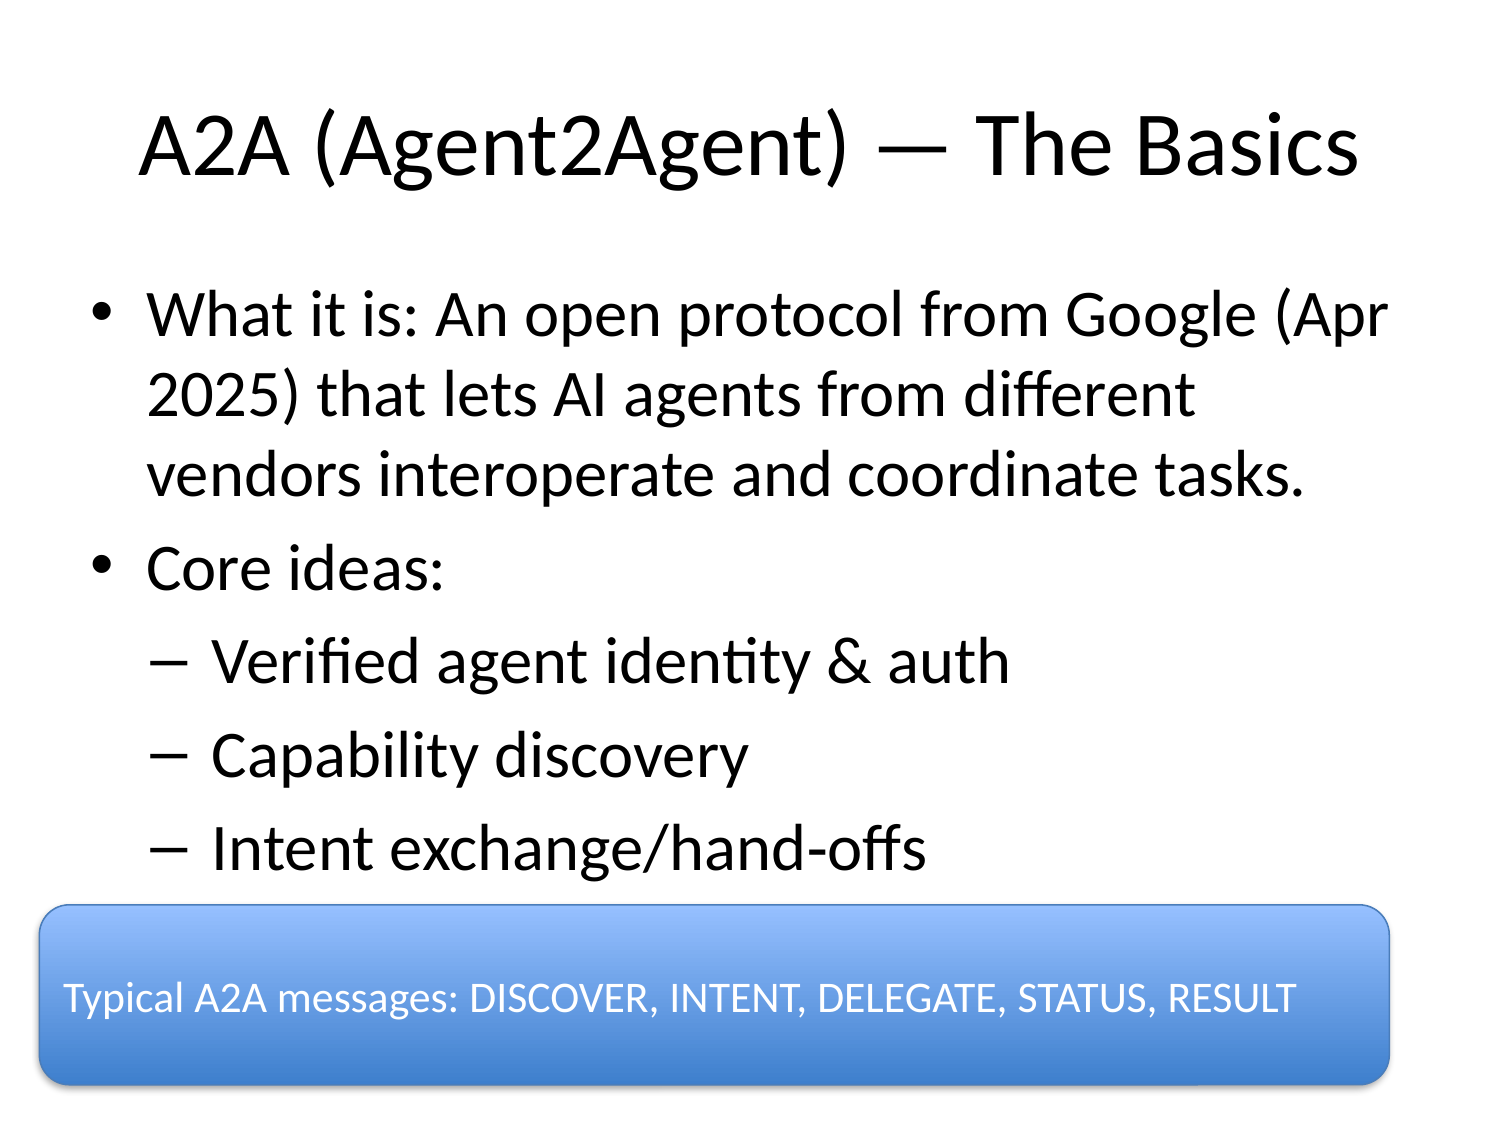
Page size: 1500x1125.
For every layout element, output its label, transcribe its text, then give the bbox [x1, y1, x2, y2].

text_box Typical A2A messages: DISCOVER, INTENT, DELEGATE, STATUS, RESULT [39, 904, 1390, 1085]
text_box [220, 1005, 1246, 1117]
title A2A (Agent2Agent) — The Basics [75, 45, 1425, 233]
list What it is: An open protocol from Google (Apr 2025) that lets AI agents from different vendors interoperate and coordinate tasks. Core ideas: Verified agent identity & auth Capability discovery Intent exchange/hand‑offs Audit logging. [75, 262, 1425, 1005]
